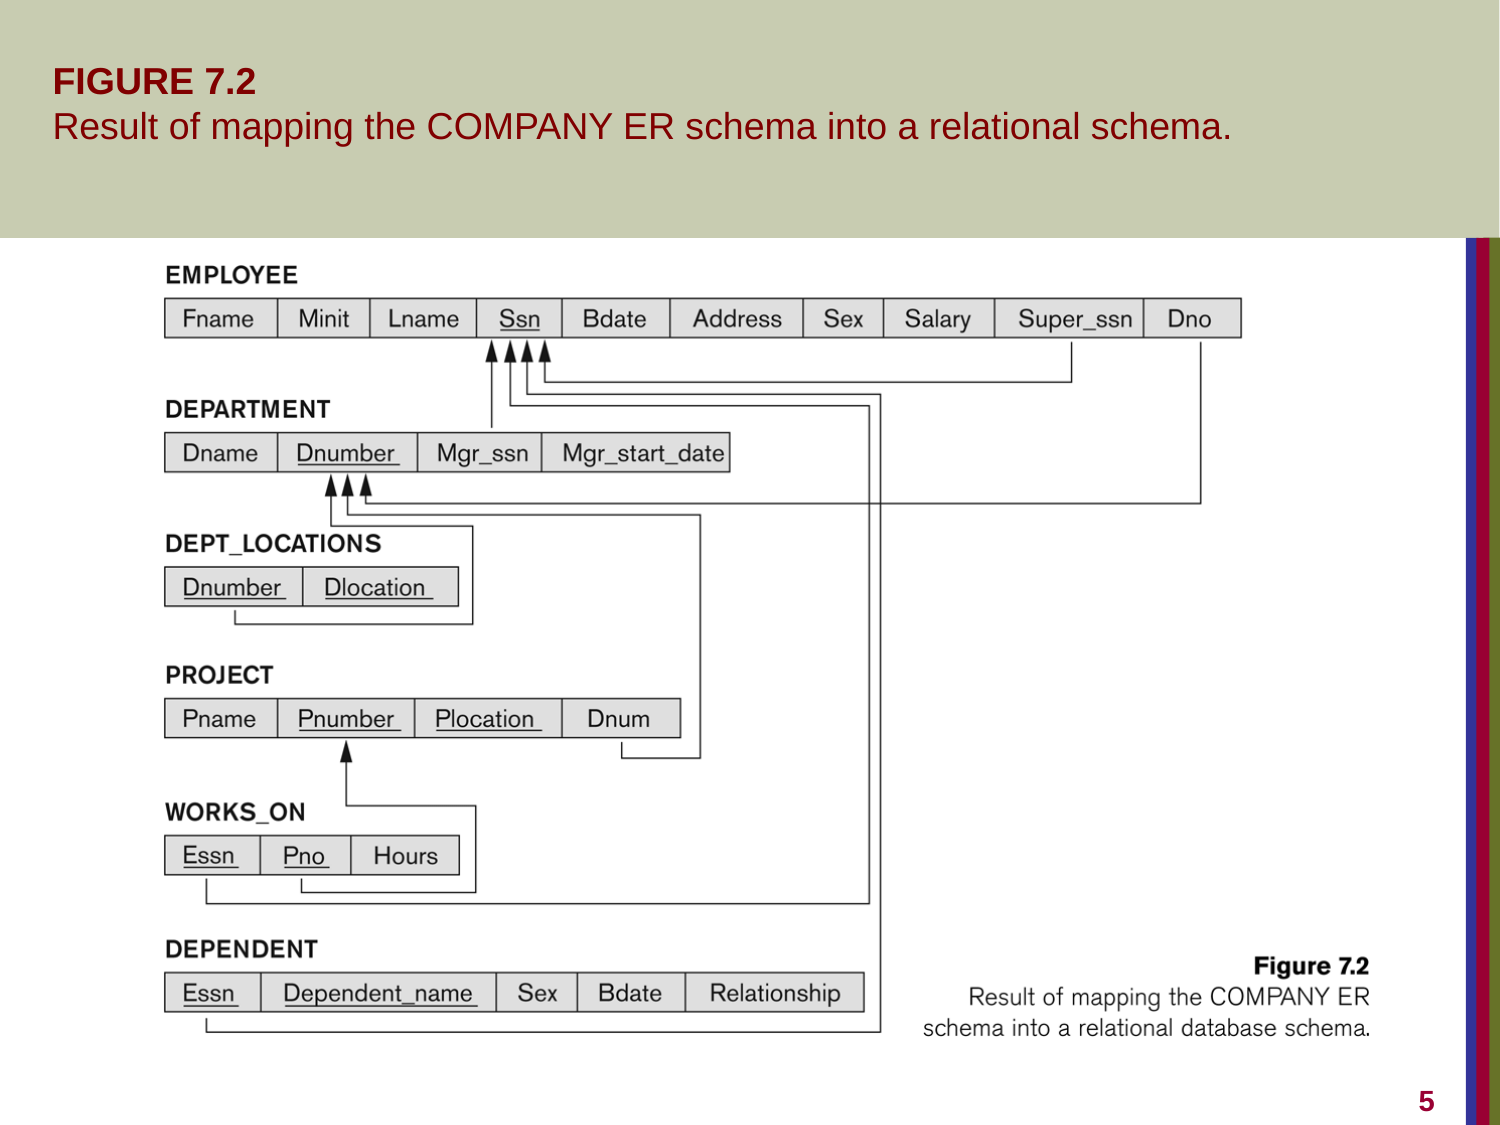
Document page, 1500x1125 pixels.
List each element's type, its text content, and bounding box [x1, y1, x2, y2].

slide_number 5 [1137, 1050, 1450, 1125]
picture [162, 262, 1372, 1038]
title FIGURE 7.2 Result of mapping the COMPANY ER schema into a relational schema. [37, 49, 1317, 213]
